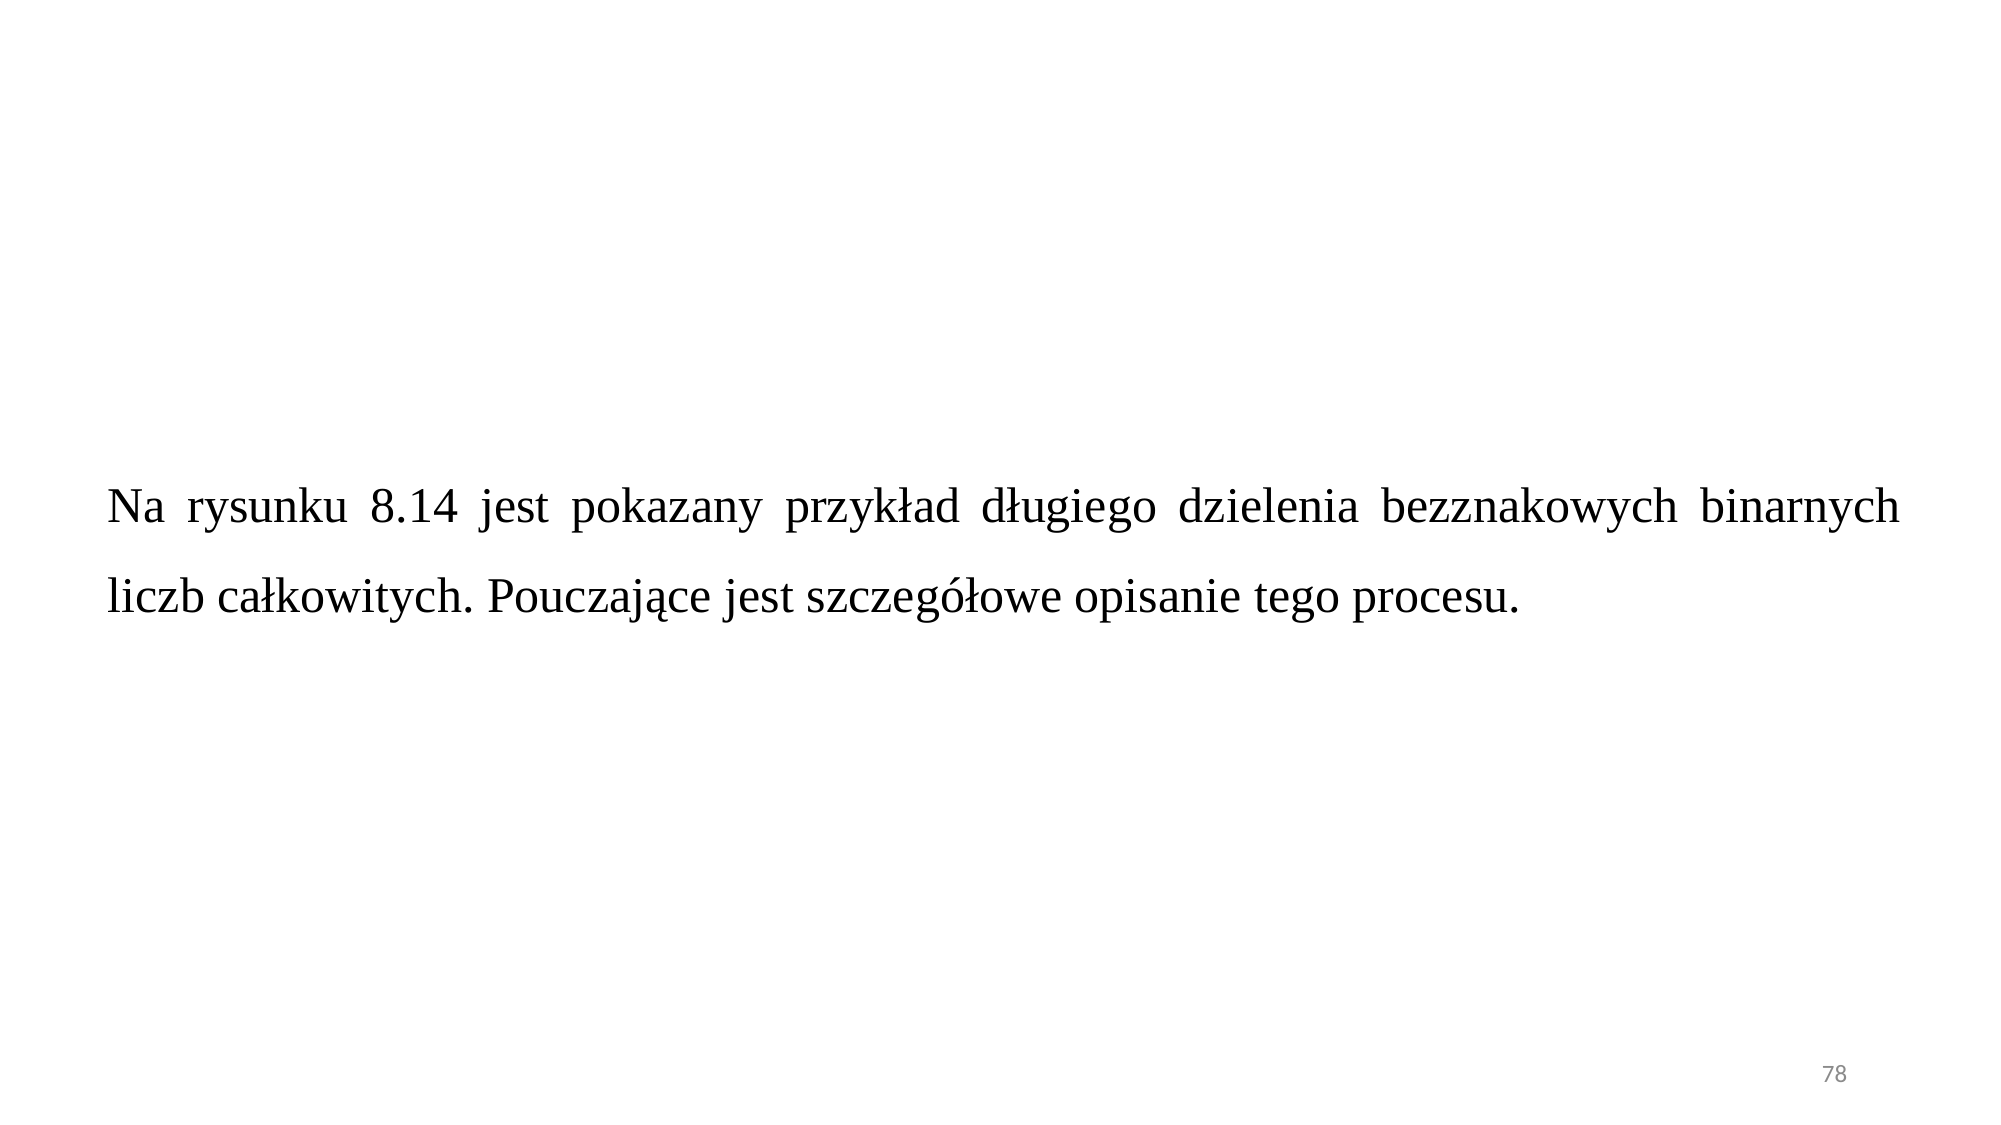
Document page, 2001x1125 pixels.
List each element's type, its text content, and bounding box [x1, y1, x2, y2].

slide_number 78 [1412, 1042, 1863, 1103]
text_box Na rysunku 8.14 jest pokazany przykład długiego dzielenia bezznakowych binarnych liczb całkowitych. Pouczające jest szczegółowe opisanie tego procesu. [92, 435, 1917, 630]
